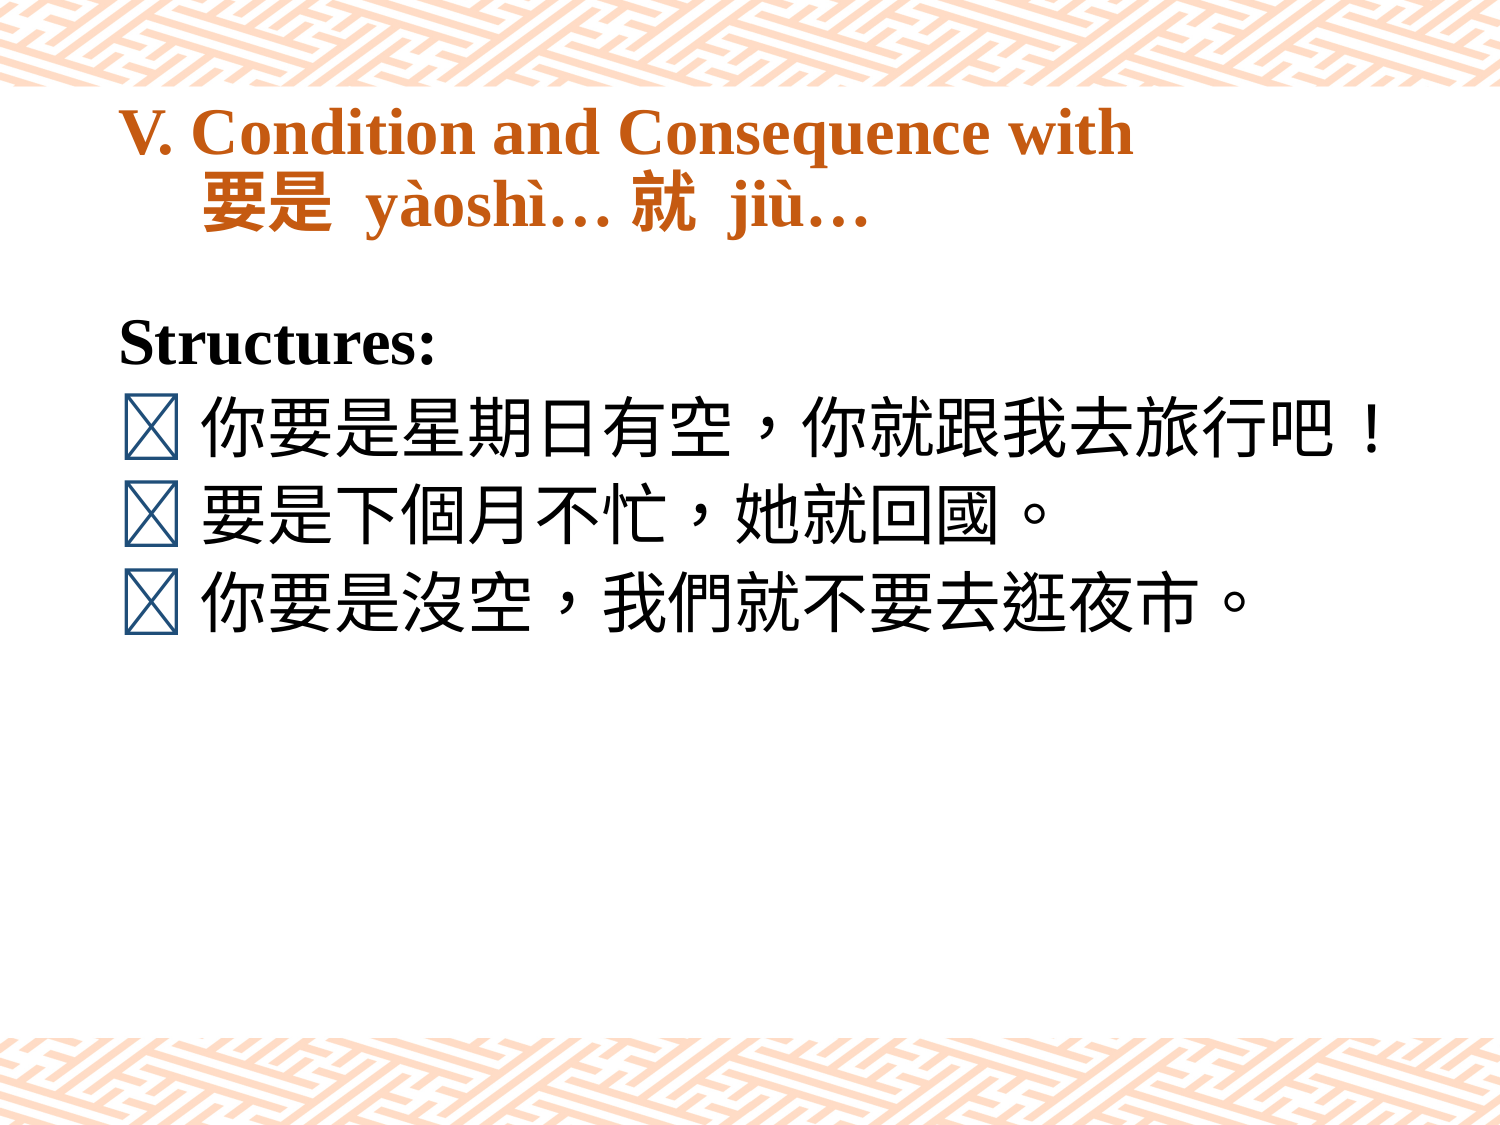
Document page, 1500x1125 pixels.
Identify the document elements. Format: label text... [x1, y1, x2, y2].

list Structures: 你要是星期日有空，你就跟我去旅行吧! 要是下個月不忙，她就回國。 你要是沒空，我們就不要去逛夜市。 [103, 299, 1397, 1014]
picture [0, 0, 1500, 1125]
title V. Condition and Consequence with 要是 yàoshì…就 jiù… [103, 59, 1397, 278]
